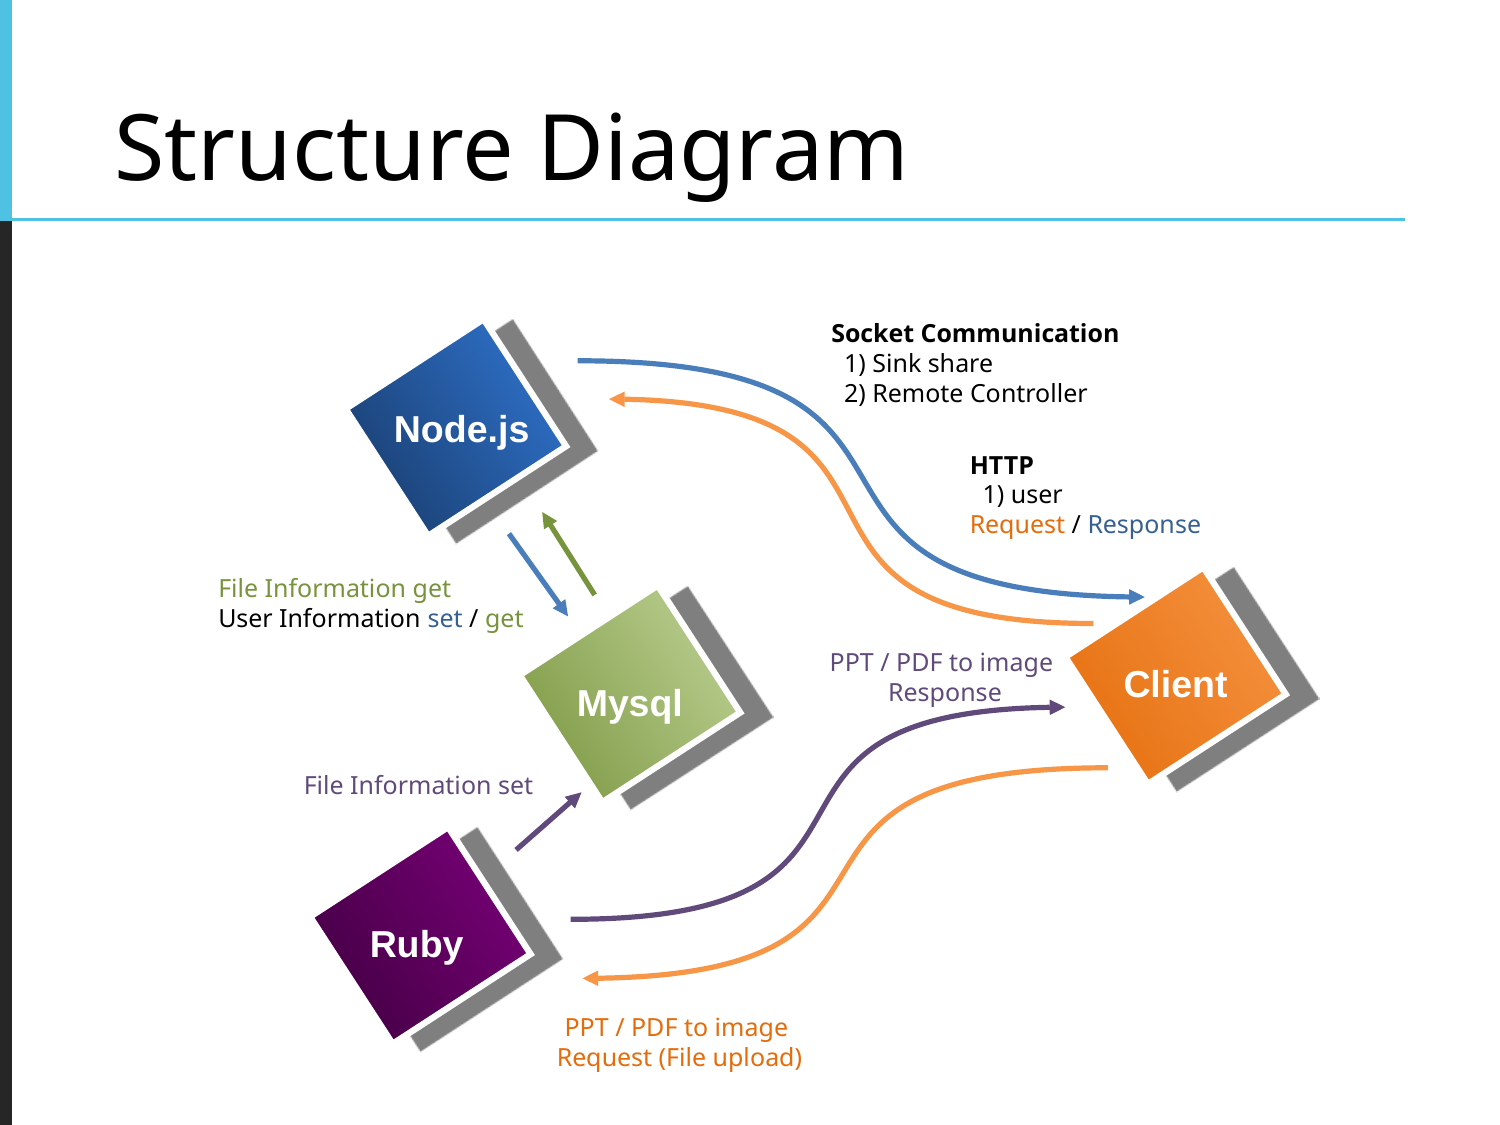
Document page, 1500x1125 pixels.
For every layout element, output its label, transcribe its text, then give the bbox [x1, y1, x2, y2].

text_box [608, 607, 1094, 624]
text_box Socket Communication 1) Sink share 2) Remote Controller [816, 309, 1135, 359]
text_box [373, 351, 546, 504]
title Structure Diagram [99, 18, 1400, 207]
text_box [547, 617, 713, 770]
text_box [570, 706, 1066, 920]
text_box File Information set [288, 761, 565, 807]
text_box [515, 792, 565, 851]
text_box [541, 511, 595, 596]
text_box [508, 533, 569, 617]
text_box HTTP 1) user Request / Response [1150, 411, 1383, 547]
text_box PPT / PDF to image Request (File upload) [519, 1004, 834, 1079]
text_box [337, 859, 503, 1012]
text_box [577, 360, 1145, 598]
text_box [1093, 599, 1259, 752]
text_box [582, 767, 1109, 979]
text_box File Information get User Information set / get [203, 565, 542, 641]
text_box PPT / PDF to image Response [814, 639, 1069, 708]
